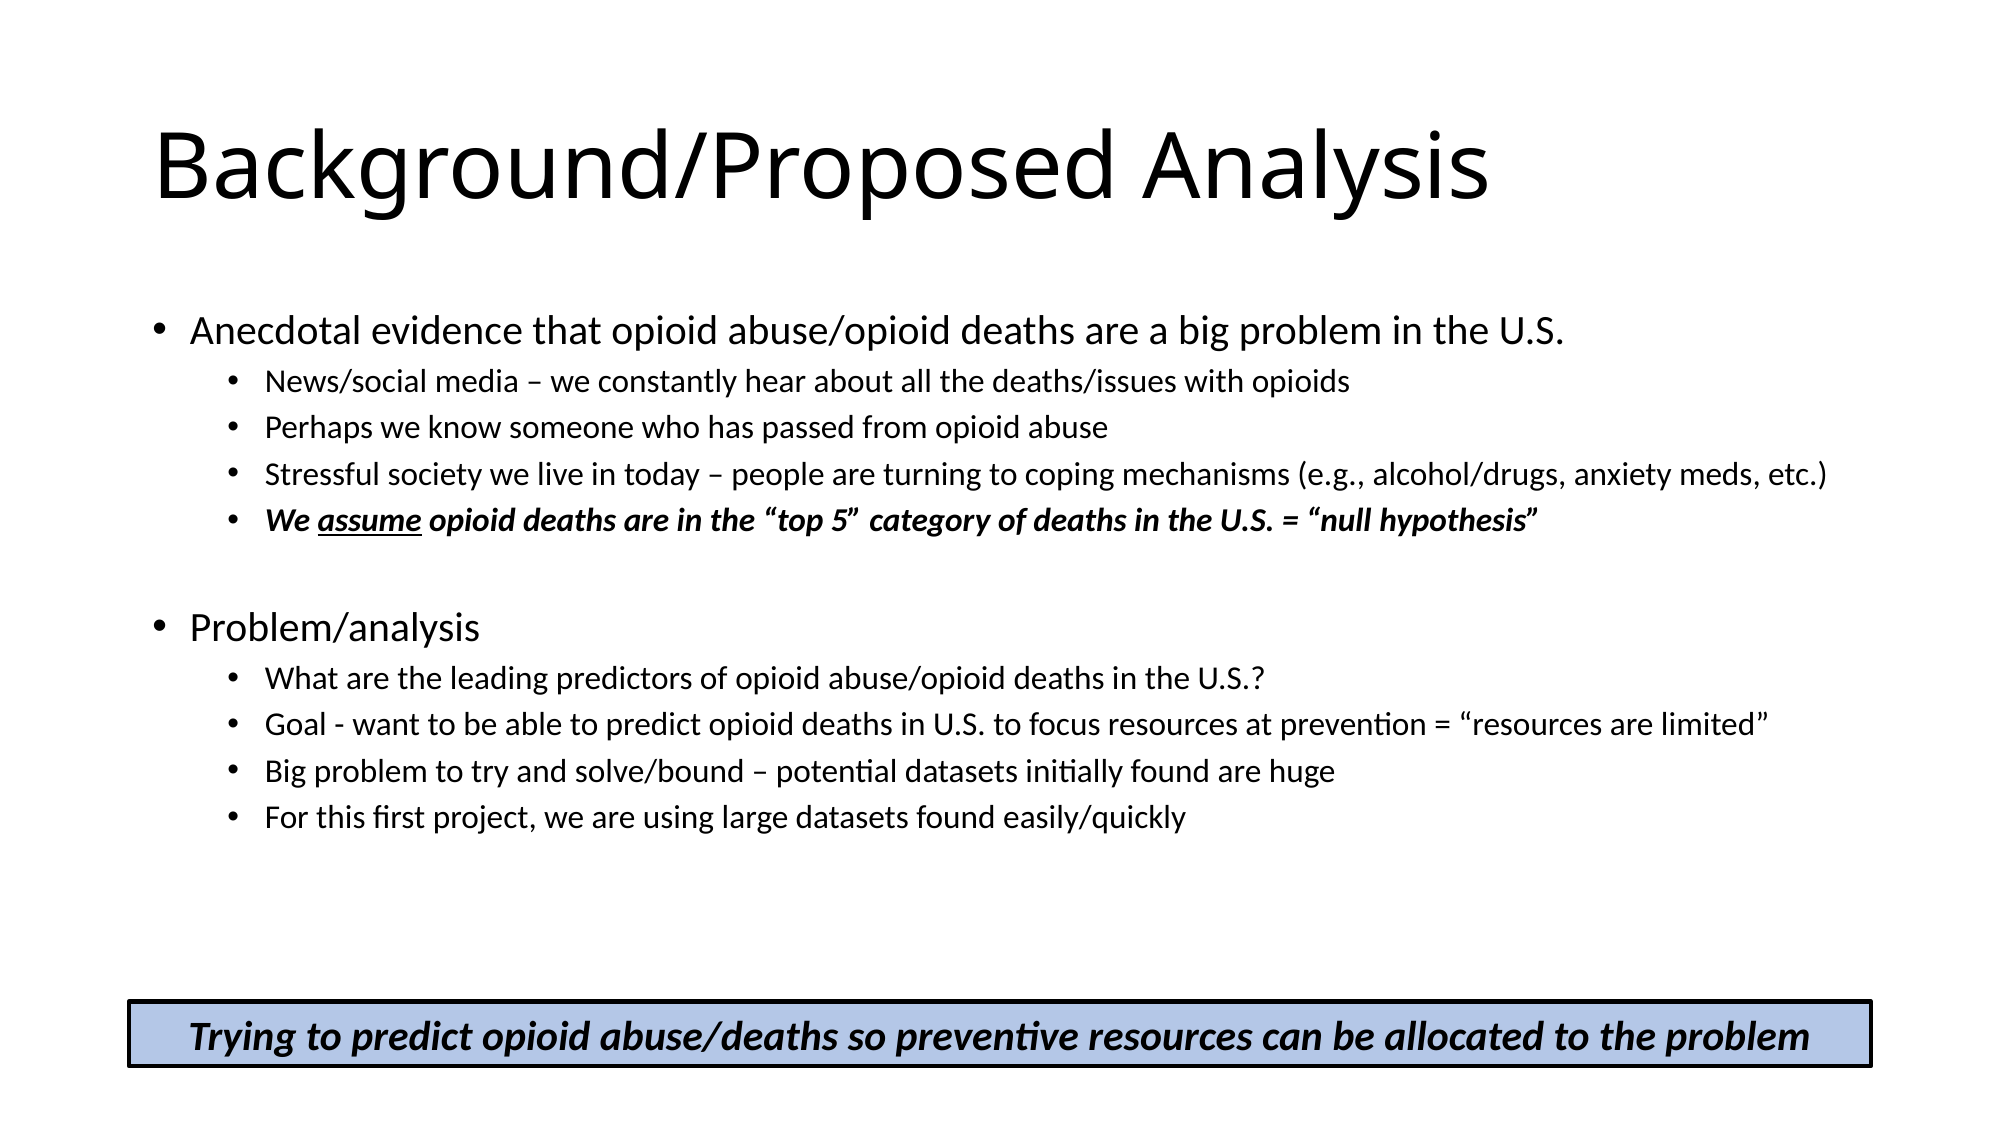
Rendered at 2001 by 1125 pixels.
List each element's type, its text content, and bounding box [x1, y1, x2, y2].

text_box Trying to predict opioid abuse/deaths so preventive resources can be allocated to the problem [128, 1001, 1871, 1067]
title Background/Proposed Analysis [137, 59, 1863, 278]
list Anecdotal evidence that opioid abuse/opioid deaths are a big problem in the U.S. News/social media – we constantly hear about all the deaths/issues with opioids Perhaps we know someone who has passed from opioid abuse Stressful society we live in today – people are turning to coping mechanisms (e.g., alcohol/drugs, anxiety meds, etc.) We assume opioid deaths are in the “top 5” category of deaths in the U.S. = “null hypothesis” Problem/analysis What are the leading predictors of opioid abuse/opioid deaths in the U.S.? Goal - want to be able to predict opioid deaths in U.S. to focus resources at prevention = “resources are limited” Big problem to try and solve/bound – potential datasets initially found are huge For this first project, we are using large datasets found easily/quickly [137, 300, 1863, 1001]
